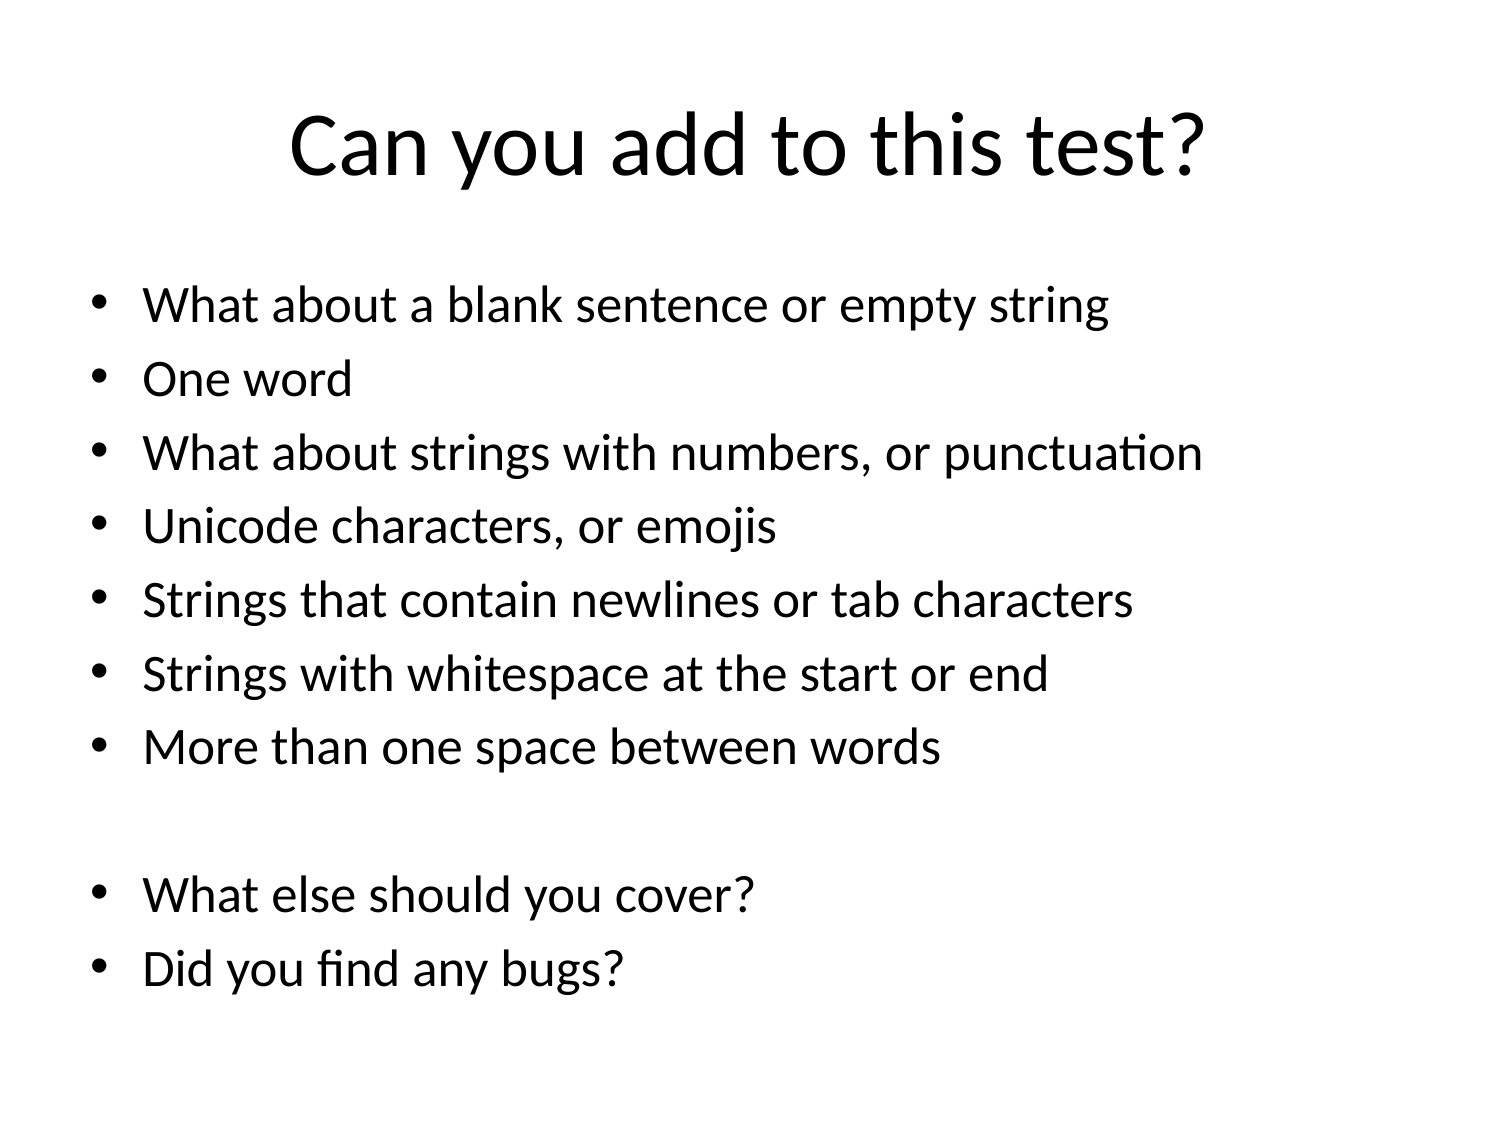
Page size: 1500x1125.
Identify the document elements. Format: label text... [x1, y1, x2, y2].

list What about a blank sentence or empty string One word What about strings with numbers, or punctuation Unicode characters, or emojis Strings that contain newlines or tab characters Strings with whitespace at the start or end More than one space between words What else should you cover? Did you find any bugs? [75, 262, 1425, 1005]
title Can you add to this test? [75, 45, 1425, 233]
